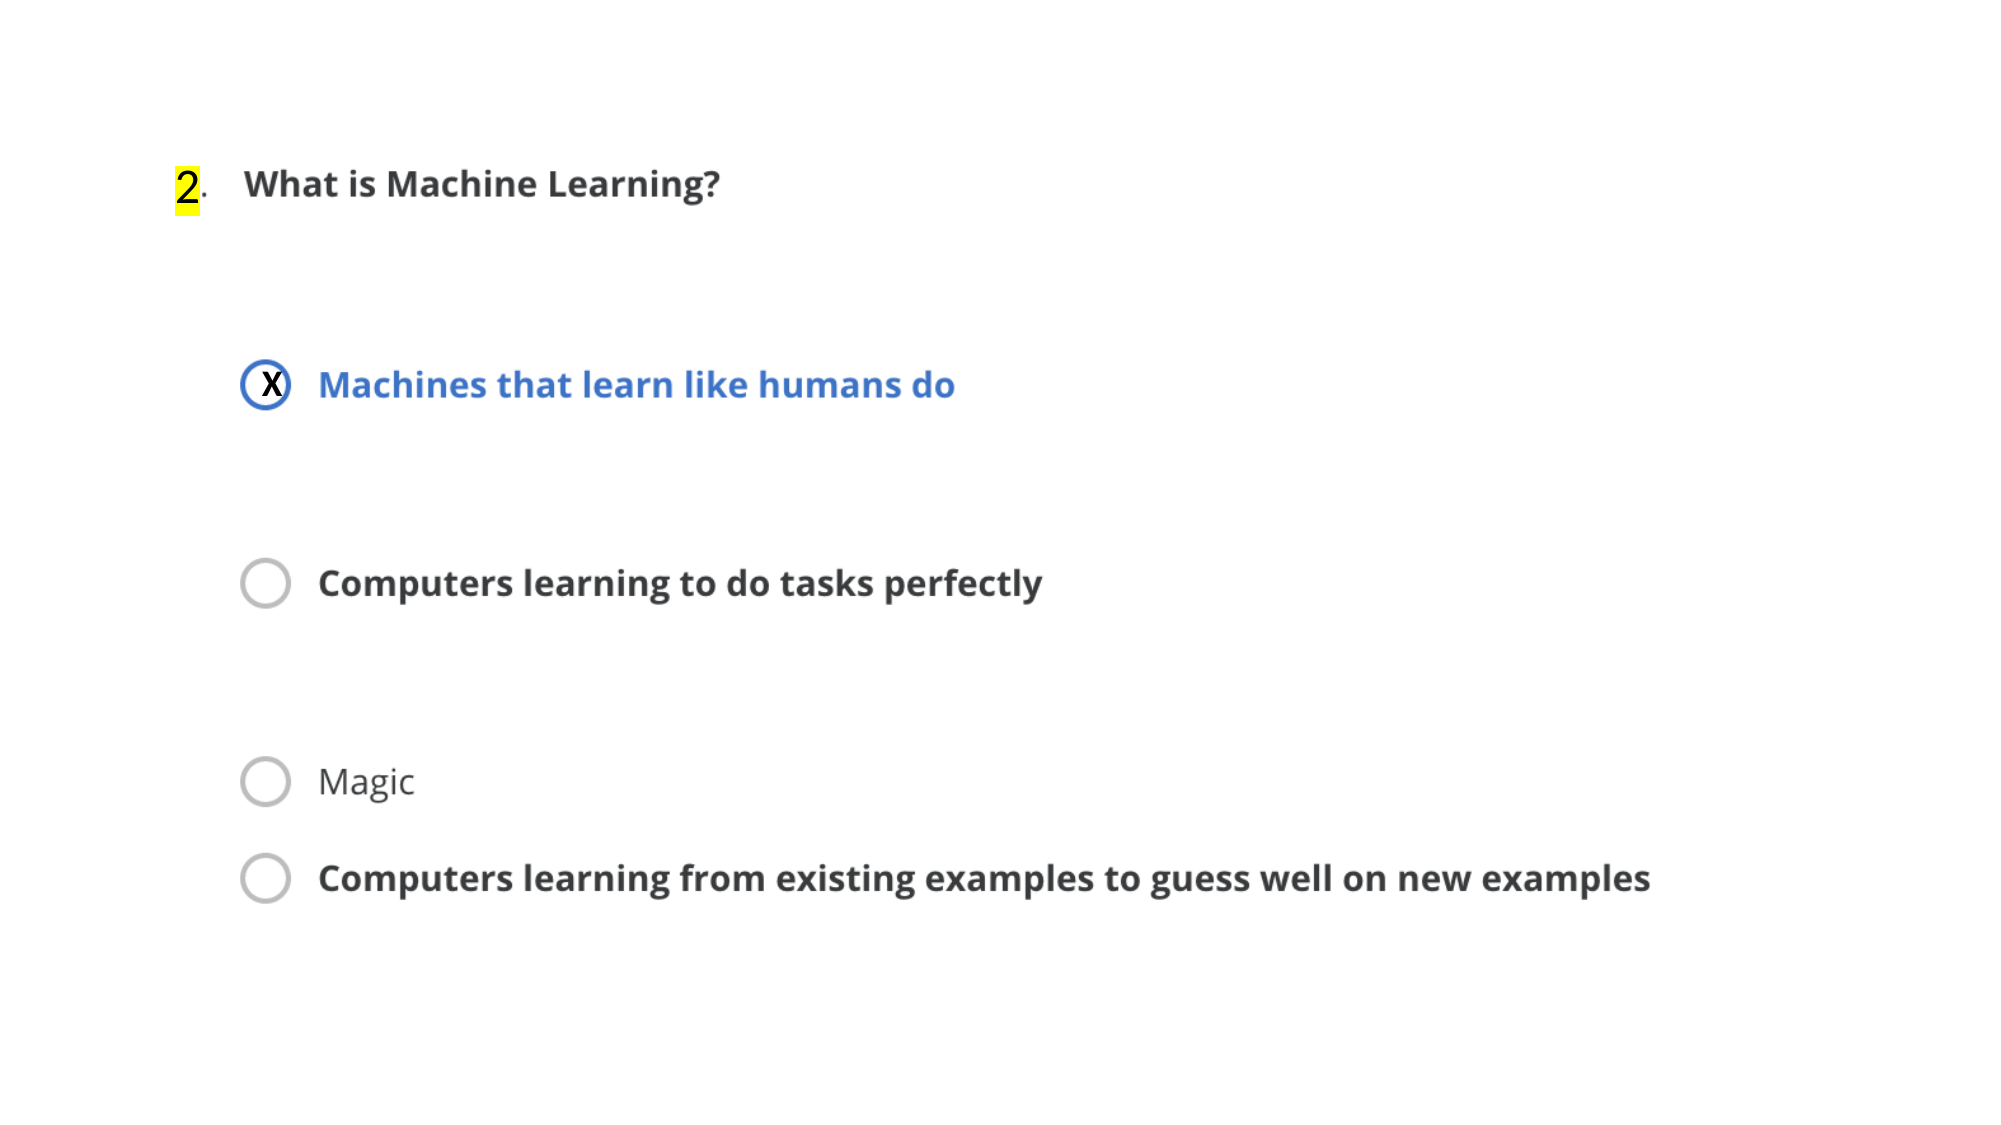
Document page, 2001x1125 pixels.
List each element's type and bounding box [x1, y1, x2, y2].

picture [159, 123, 1717, 942]
